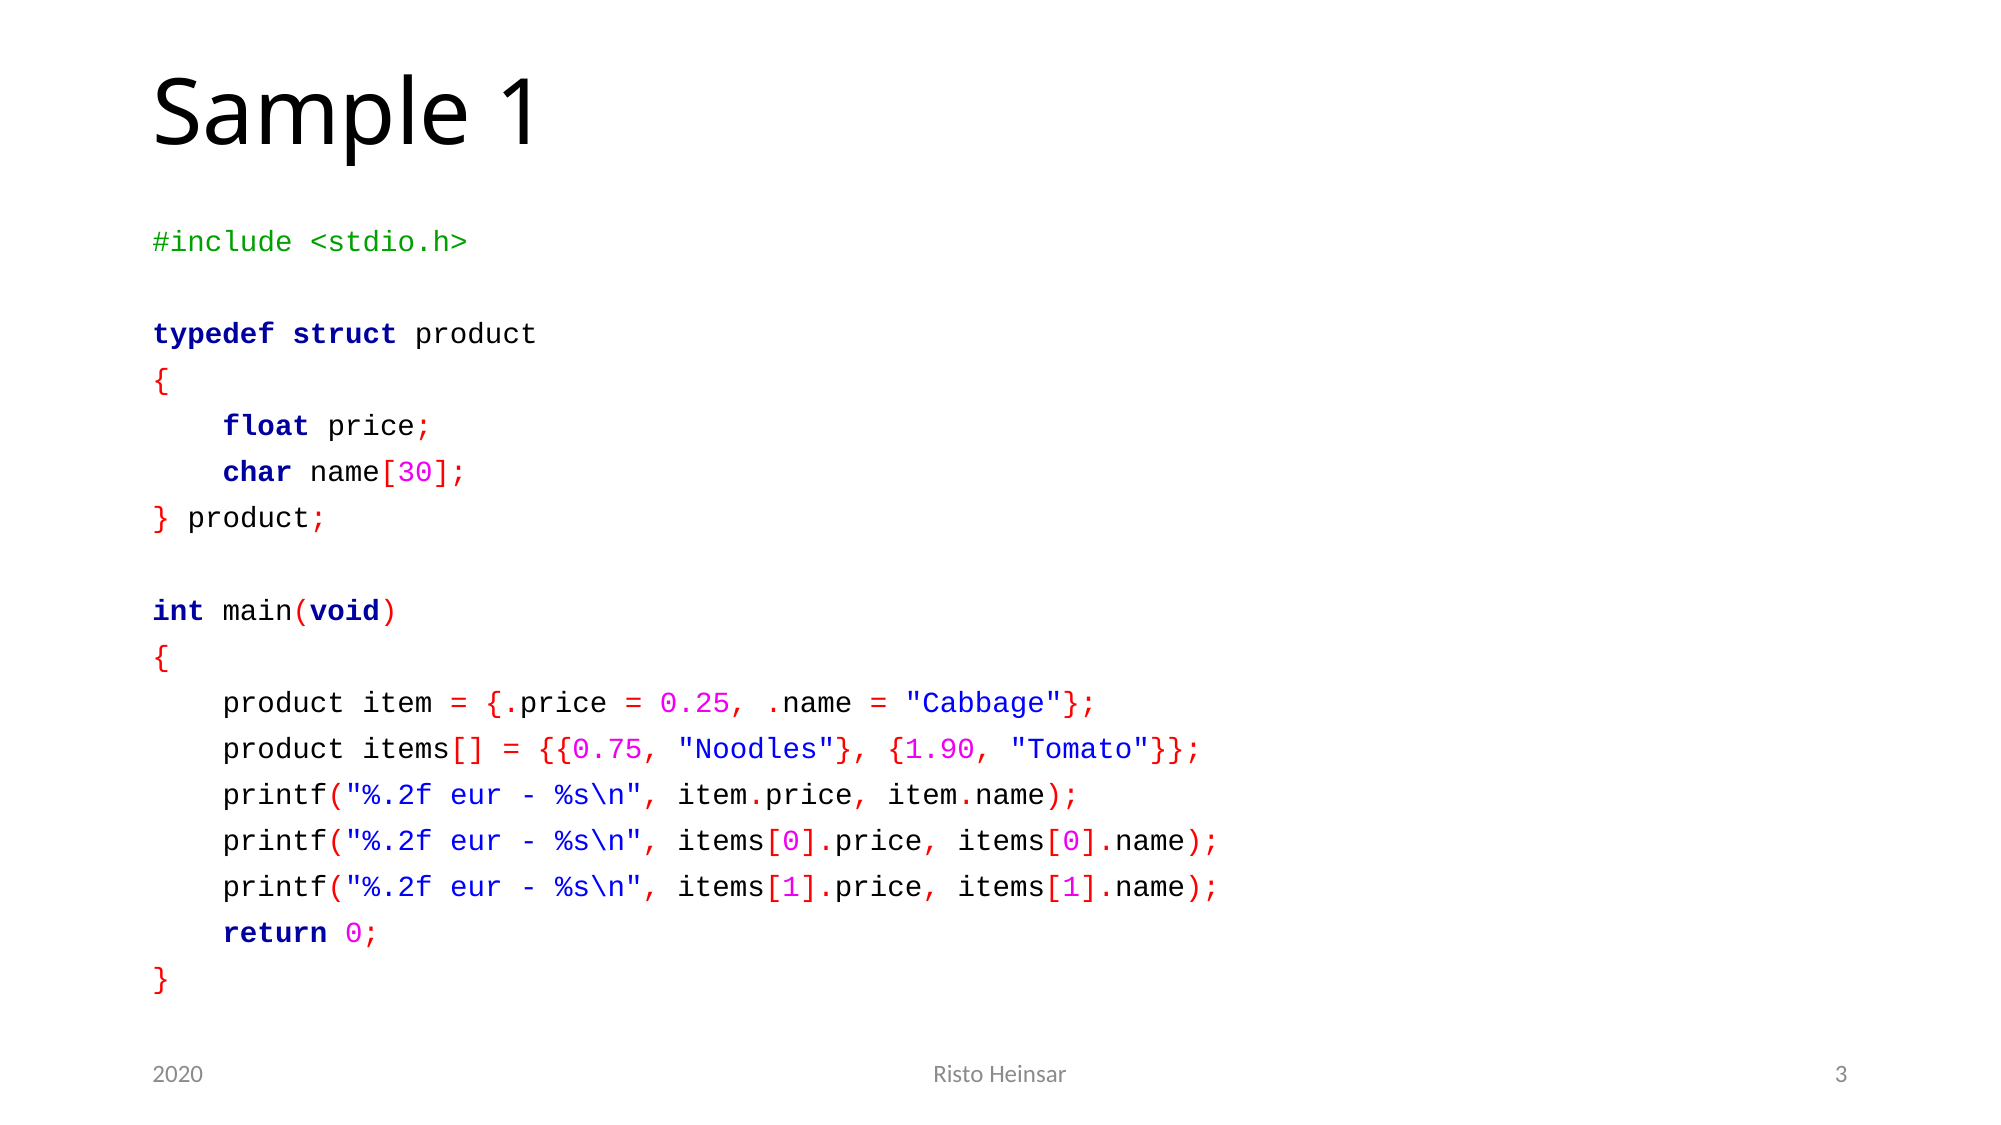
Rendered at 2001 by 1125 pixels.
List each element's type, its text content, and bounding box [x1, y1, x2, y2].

title Sample 1 [137, 34, 1863, 181]
list #include <stdio.h> typedef struct product { float price; char name[30]; } product; int main(void) { product item = {.price = 0.25, .name = "Cabbage"}; product items[] = {{0.75, "Noodles"}, {1.90, "Tomato"}}; printf("%.2f eur - %s\n", item.price, item.name); printf("%.2f eur - %s\n", items[0].price, items[0].name); printf("%.2f eur - %s\n", items[1].price, items[1].name); return 0; } [137, 211, 1863, 1000]
slide_number 2020 [137, 1042, 675, 1103]
slide_number 3 [1325, 1042, 1863, 1103]
footer Risto Heinsar [762, 1042, 1238, 1103]
